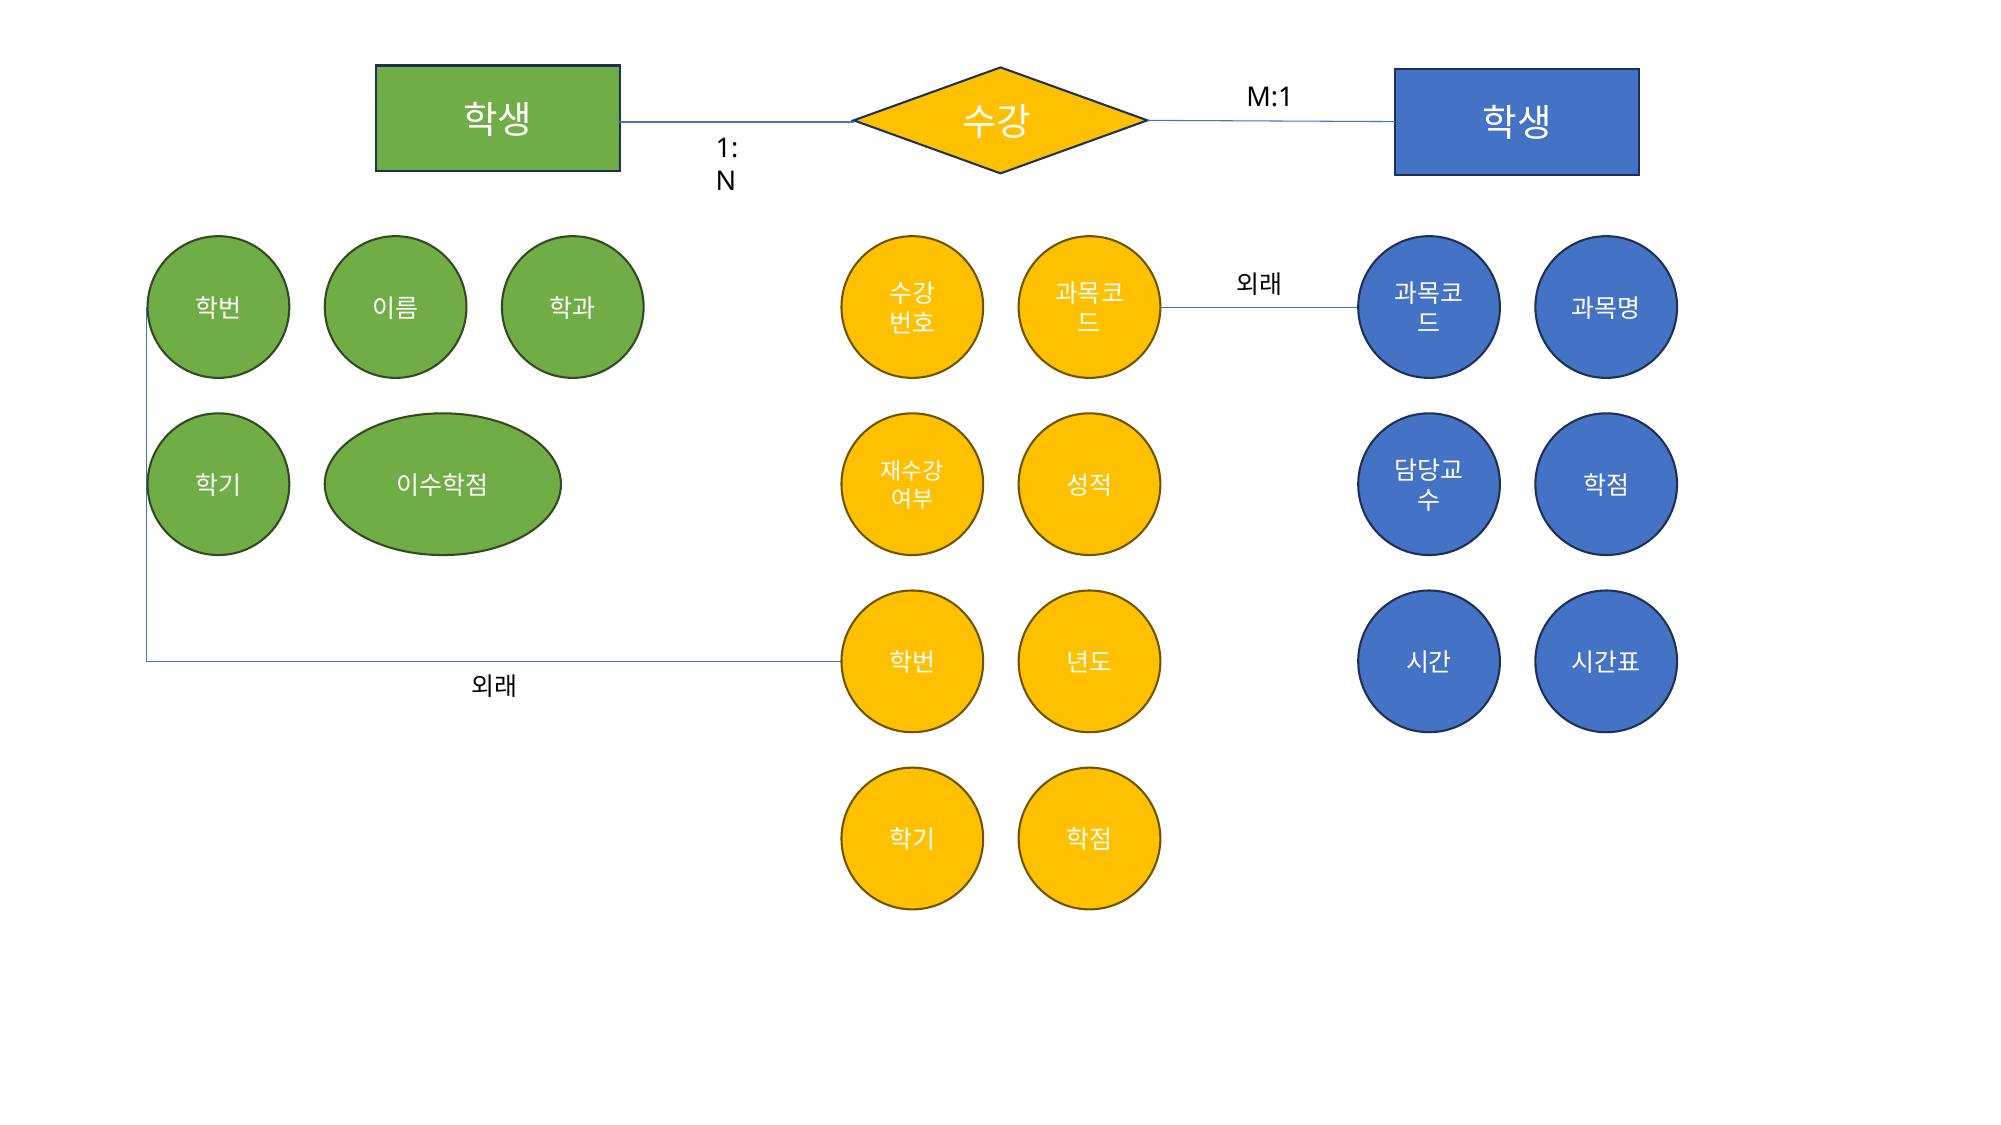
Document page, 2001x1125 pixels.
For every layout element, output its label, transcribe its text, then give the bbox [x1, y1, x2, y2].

text_box 이름 [323, 235, 468, 306]
text_box 학과 [500, 235, 645, 306]
text_box 학번 [840, 589, 985, 734]
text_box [375, 65, 621, 172]
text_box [853, 67, 1148, 174]
text_box 1:N [700, 123, 774, 204]
text_box 학기 [840, 766, 985, 911]
text_box 과목명 [1534, 235, 1679, 379]
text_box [147, 306, 842, 662]
text_box 담당교수 [1357, 412, 1501, 557]
text_box 과목코드 [1017, 235, 1162, 379]
text_box 시간표 [1534, 589, 1679, 734]
text_box 수강 번호 [840, 235, 985, 379]
text_box 과목코드 [1357, 235, 1501, 379]
text_box 재수강 여부 [842, 412, 985, 557]
text_box M:1 [1231, 71, 1311, 120]
text_box 년도 [1017, 589, 1162, 734]
text_box 학점 [1534, 412, 1679, 557]
text_box 학번 [146, 235, 291, 315]
text_box 외래 [1219, 261, 1300, 306]
text_box 시간 [1357, 589, 1501, 734]
text_box 외래 [453, 663, 536, 709]
text_box 학점 [1017, 766, 1162, 911]
text_box 성적 [1017, 412, 1162, 557]
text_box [1395, 68, 1640, 175]
